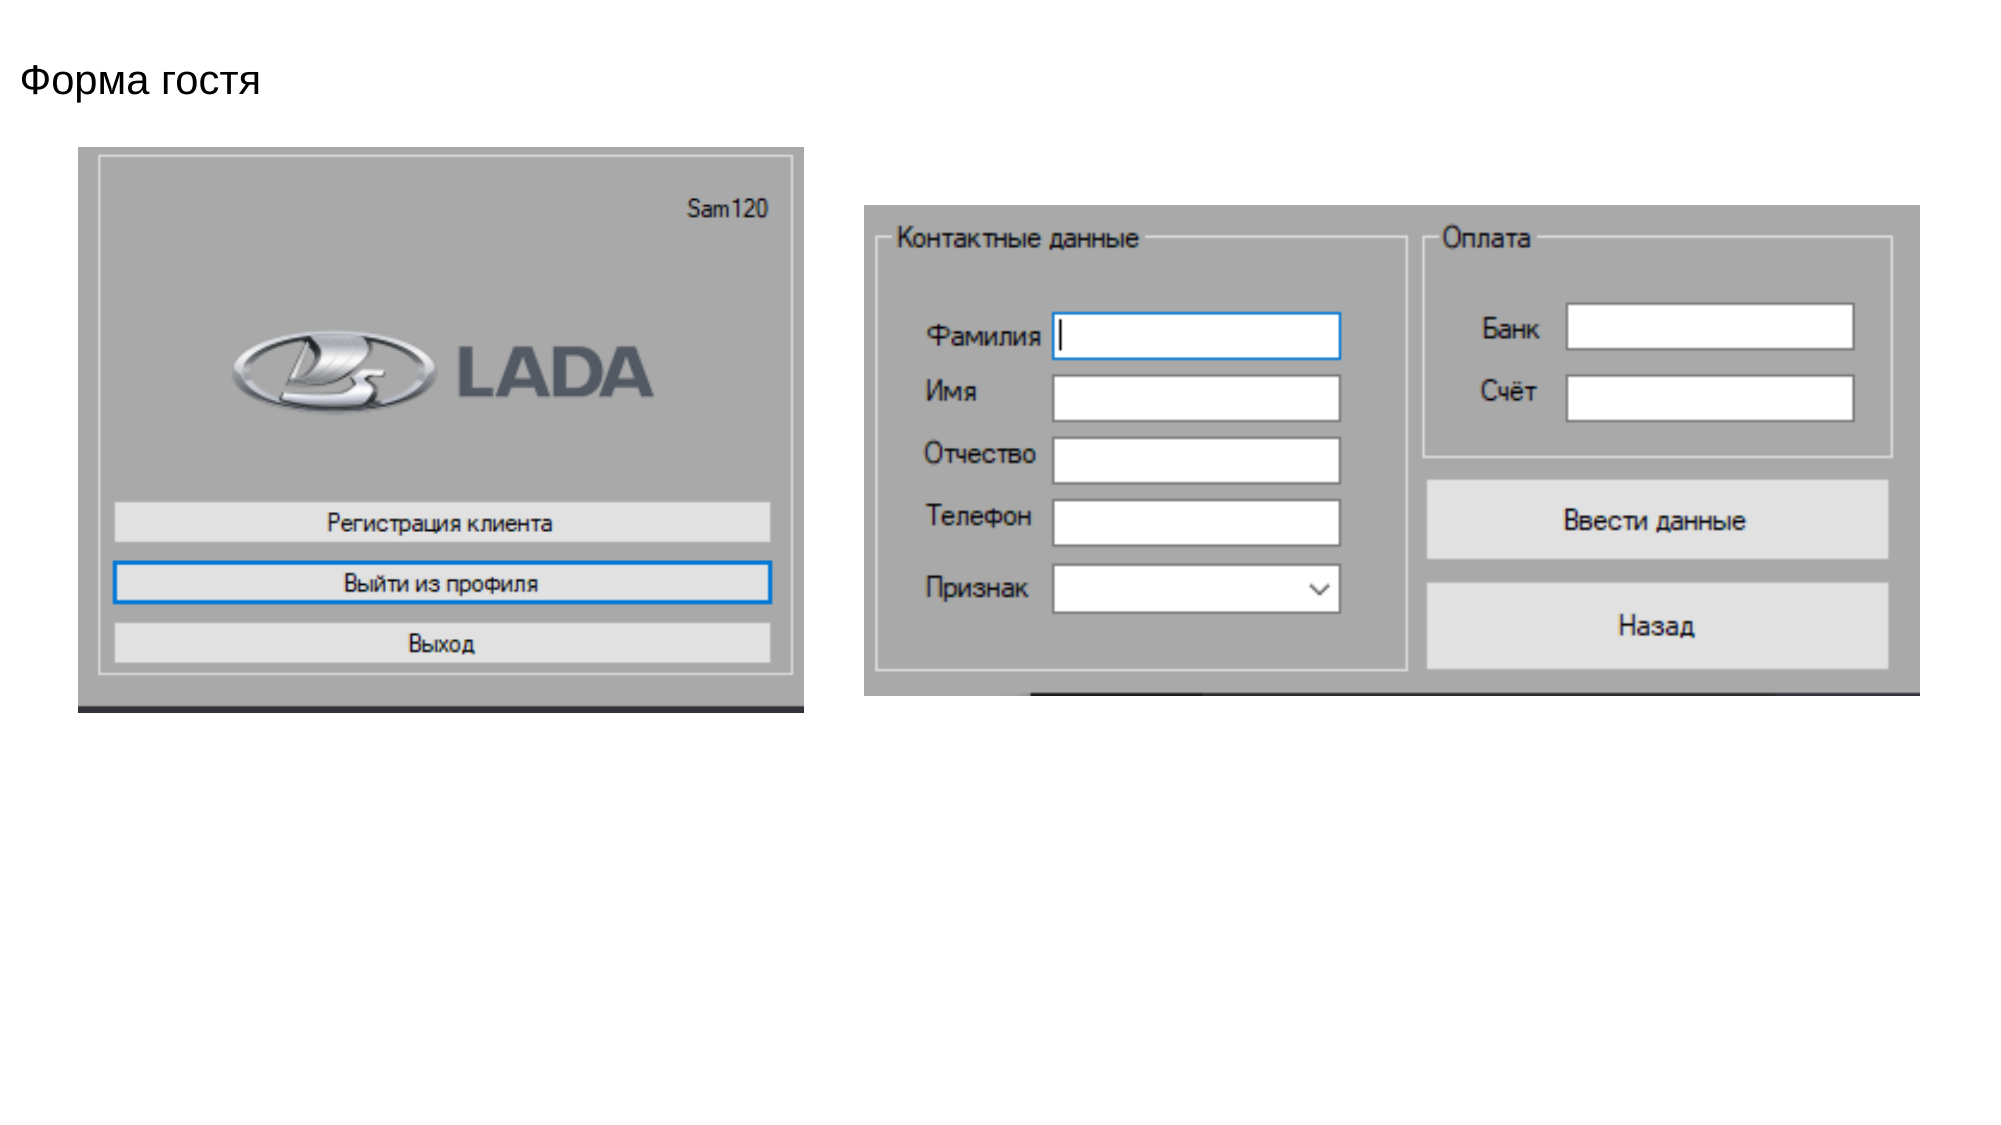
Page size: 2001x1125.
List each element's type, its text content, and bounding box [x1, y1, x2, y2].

picture [864, 205, 1920, 696]
picture [77, 147, 804, 714]
text_box Форма гостя [4, 20, 649, 111]
